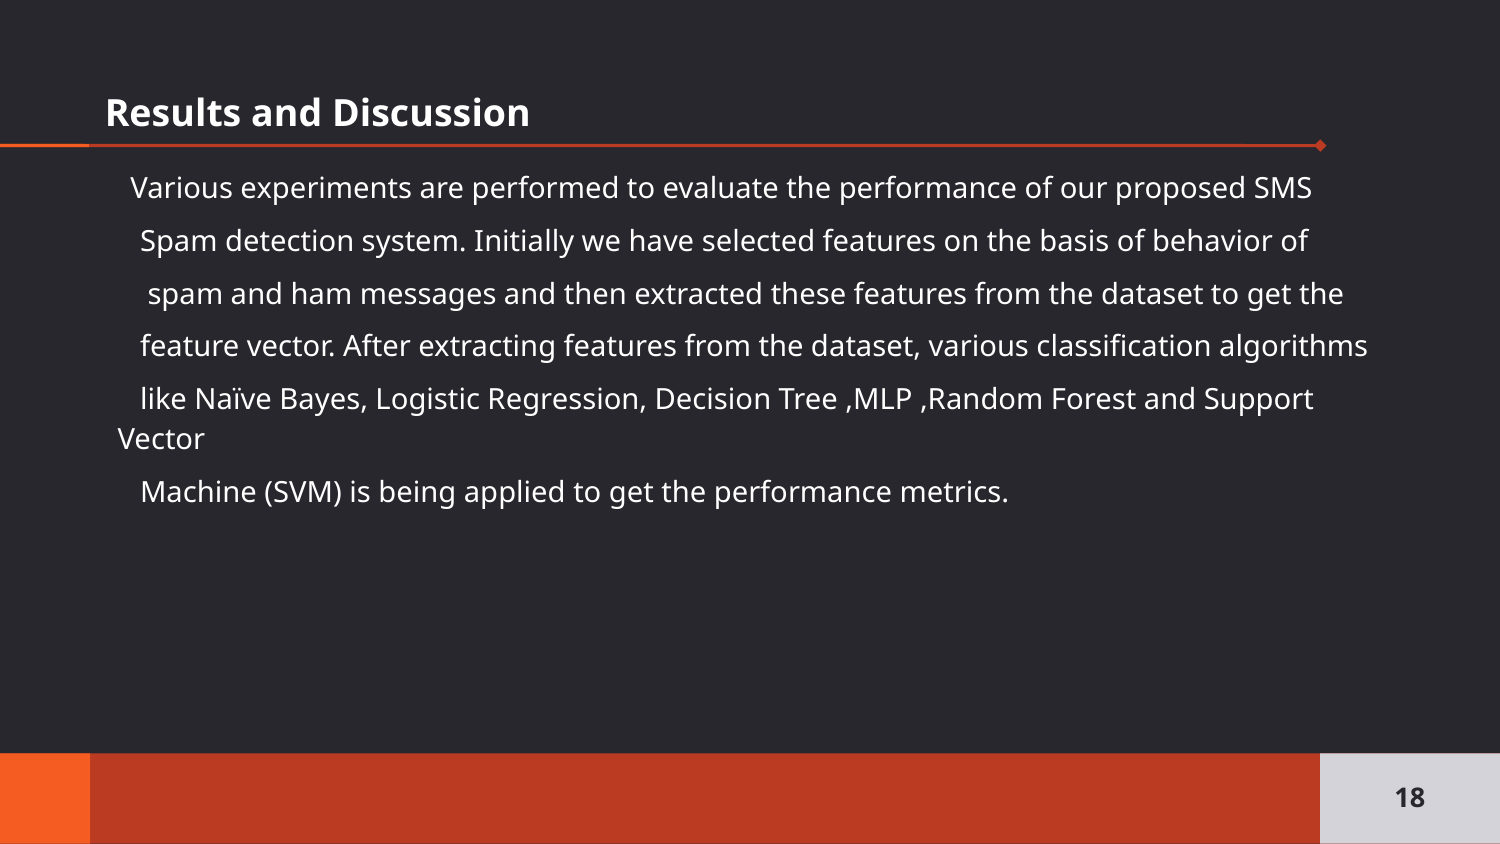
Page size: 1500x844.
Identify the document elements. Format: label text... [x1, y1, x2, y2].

text_box Various experiments are performed to evaluate the performance of our proposed SMS Spam detection system. Initially we have selected features on the basis of behavior of spam and ham messages and then extracted these features from the dataset to get the feature vector. After extracting features from the dataset, various classification algorithms like Naïve Bayes, Logistic Regression, Decision Tree ,MLP ,Random Forest and Support Vector Machine (SVM) is being applied to get the performance metrics. [90, 149, 1410, 822]
text_box 18 [1320, 753, 1500, 844]
text_box Results and Discussion [90, 59, 1320, 149]
